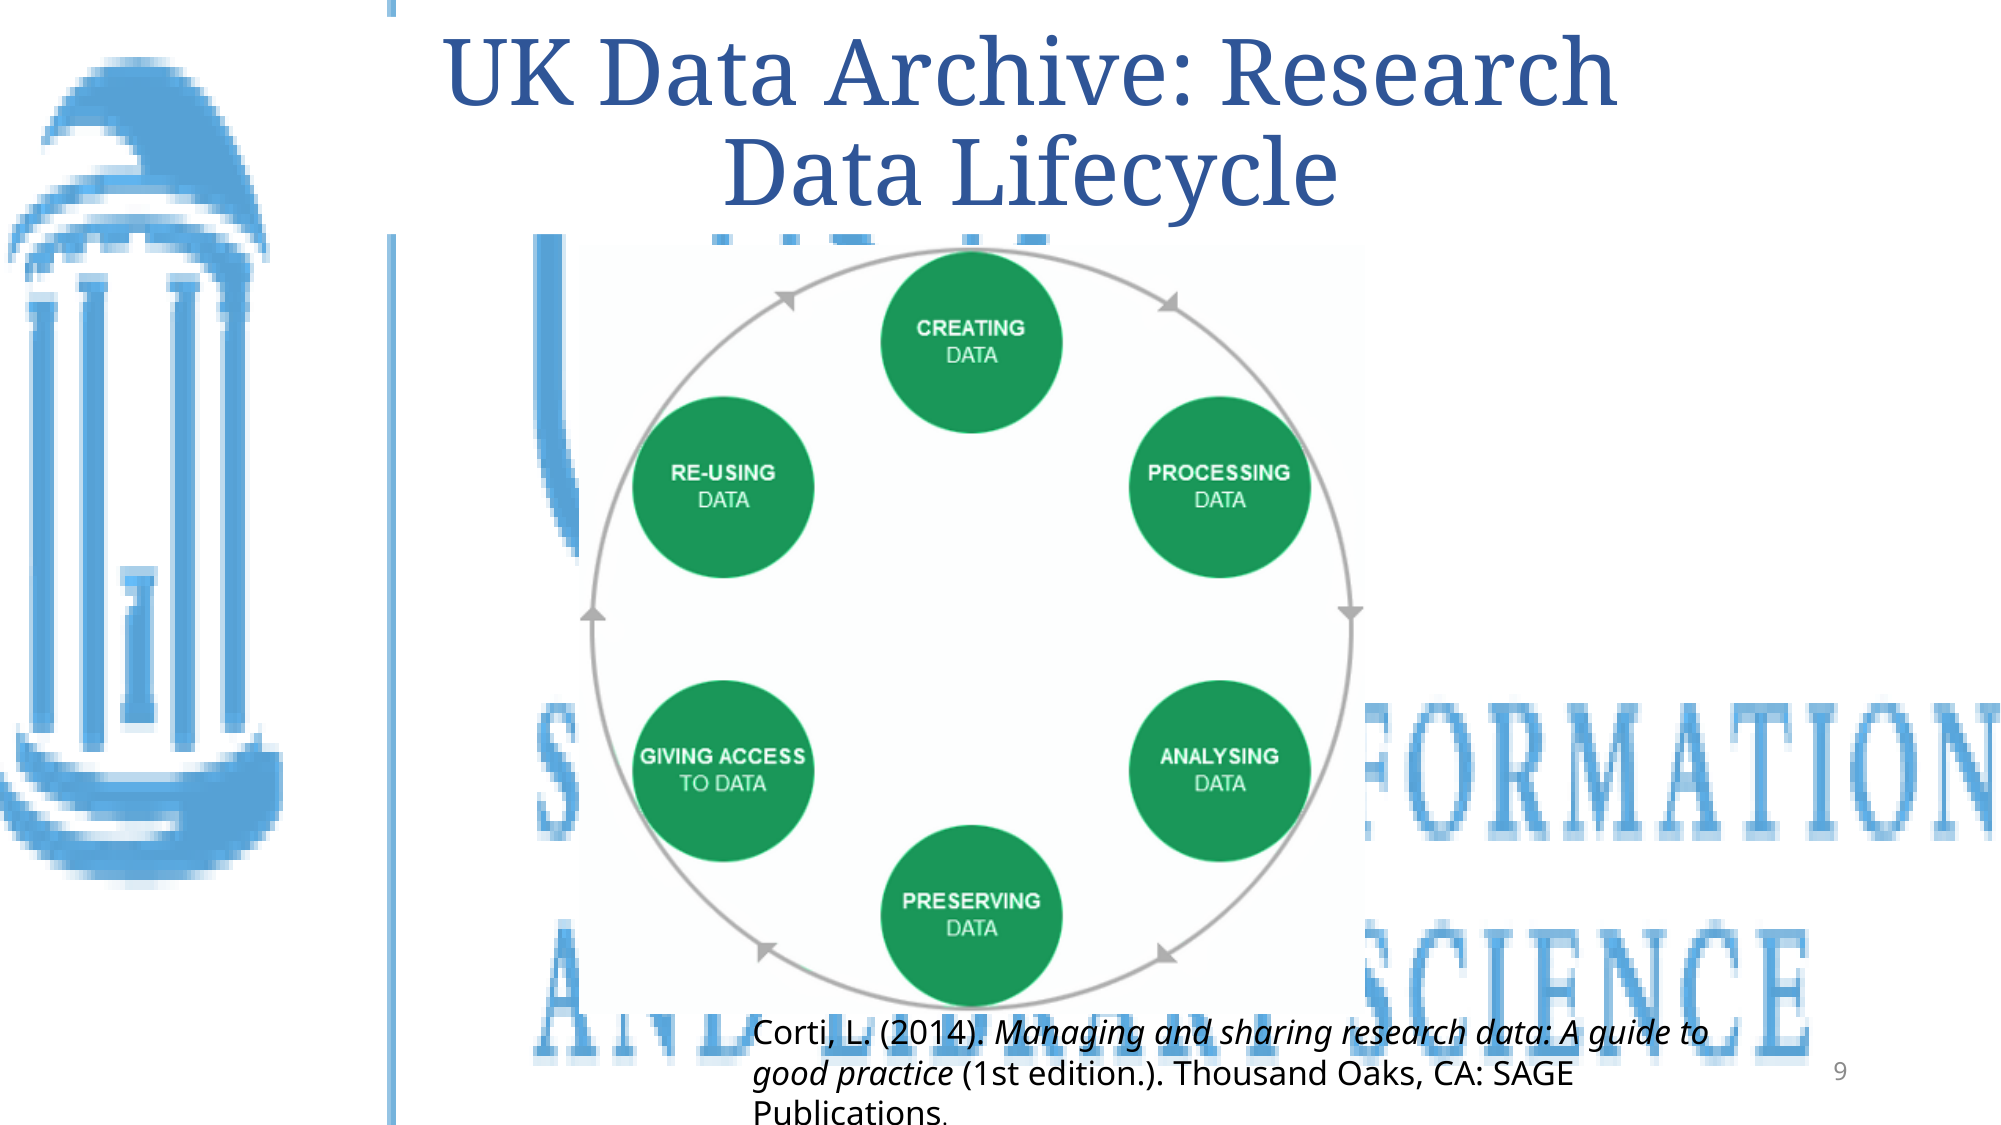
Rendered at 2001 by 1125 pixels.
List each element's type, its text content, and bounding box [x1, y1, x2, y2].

text_box Corti, L. (2014). Managing and sharing research data: A guide to good practice (1st edition.). Thousand Oaks, CA: SAGE Publications. [737, 1004, 1750, 1125]
picture [0, 0, 2001, 1125]
slide_number 9 [1750, 1042, 1863, 1103]
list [579, 245, 1365, 1014]
title UK Data Archive: Research Data Lifecycle [384, 16, 1679, 235]
